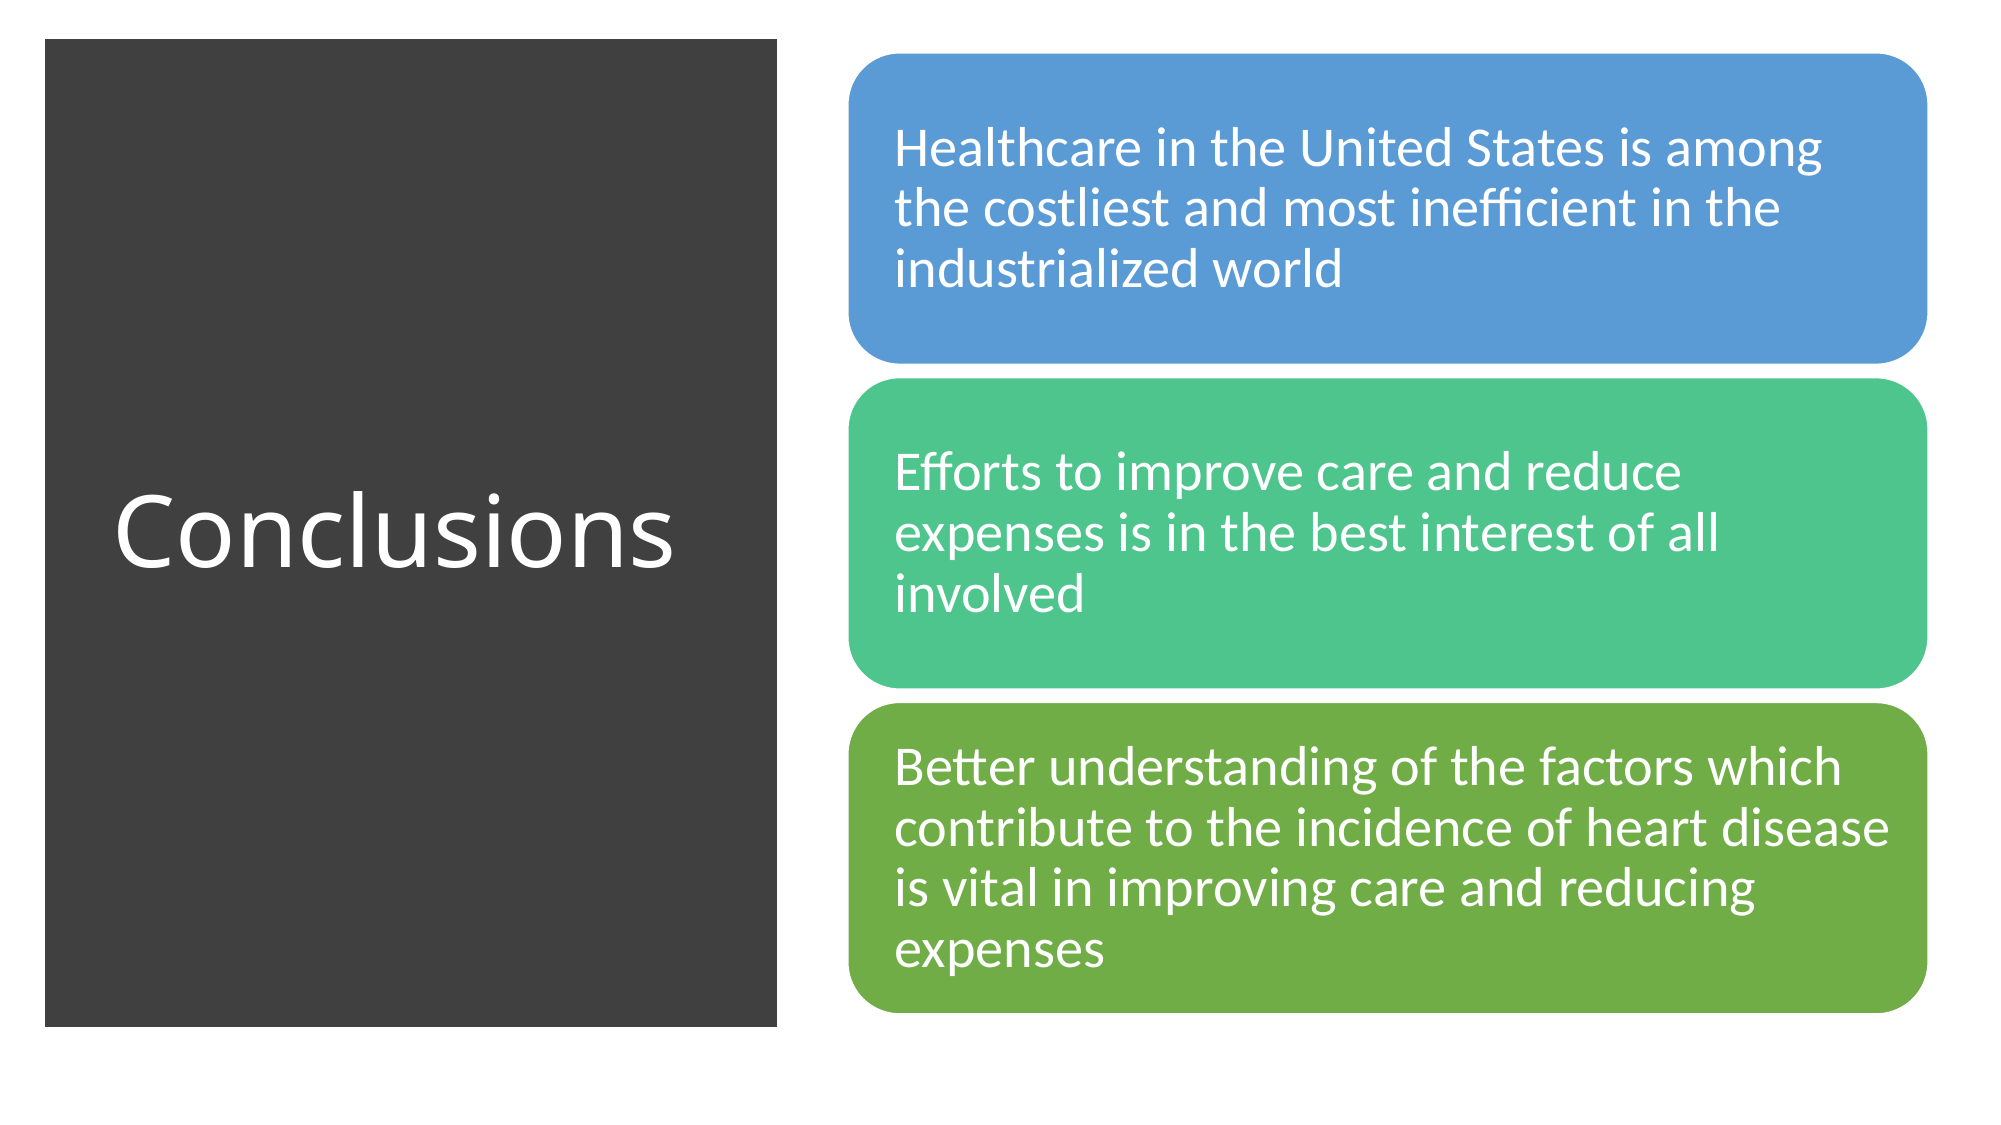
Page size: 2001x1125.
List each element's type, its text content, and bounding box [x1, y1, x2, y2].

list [847, 49, 1929, 1018]
text_box [54, 49, 768, 1018]
title Conclusions [97, 104, 722, 967]
